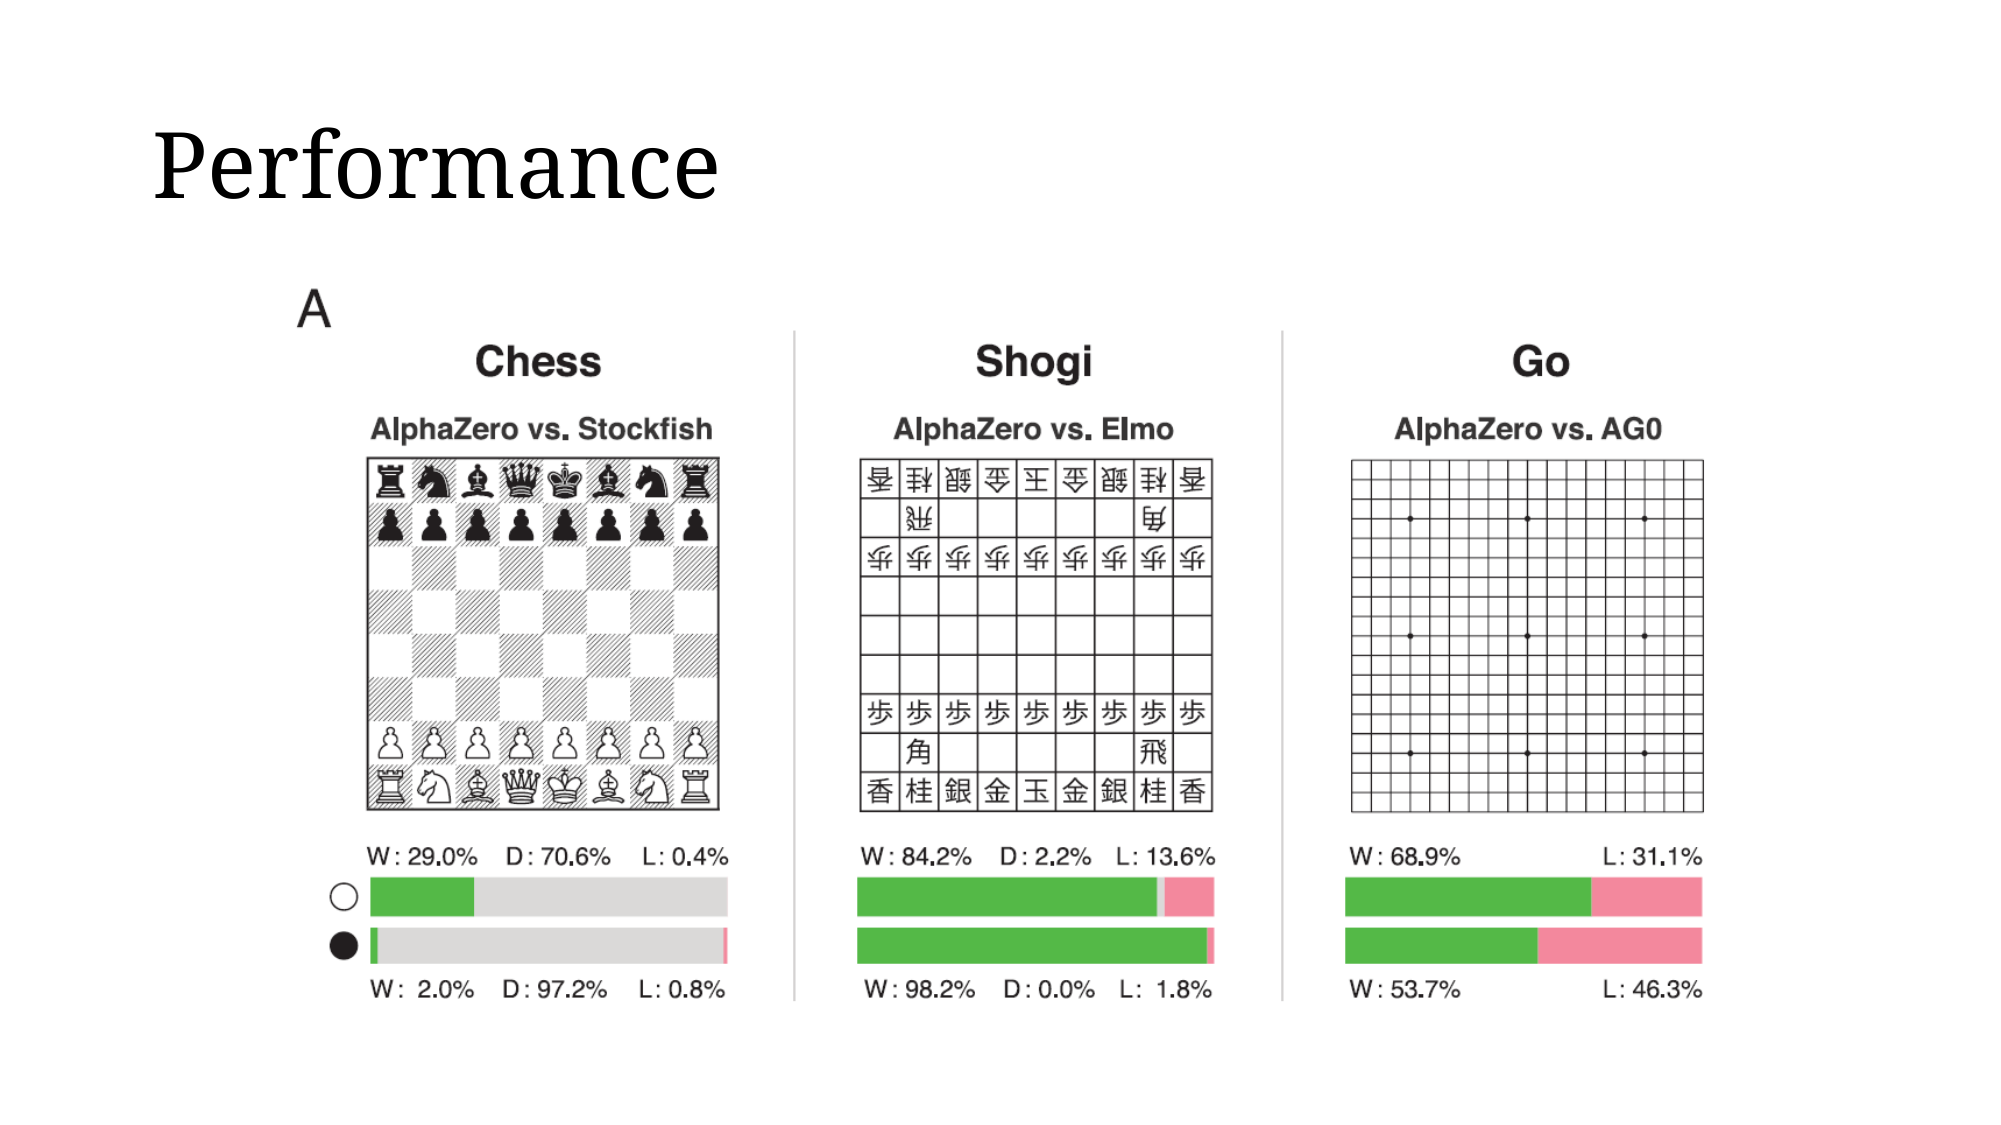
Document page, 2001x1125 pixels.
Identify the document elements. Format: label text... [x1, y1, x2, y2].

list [274, 277, 1725, 1021]
title Performance [137, 59, 1863, 278]
